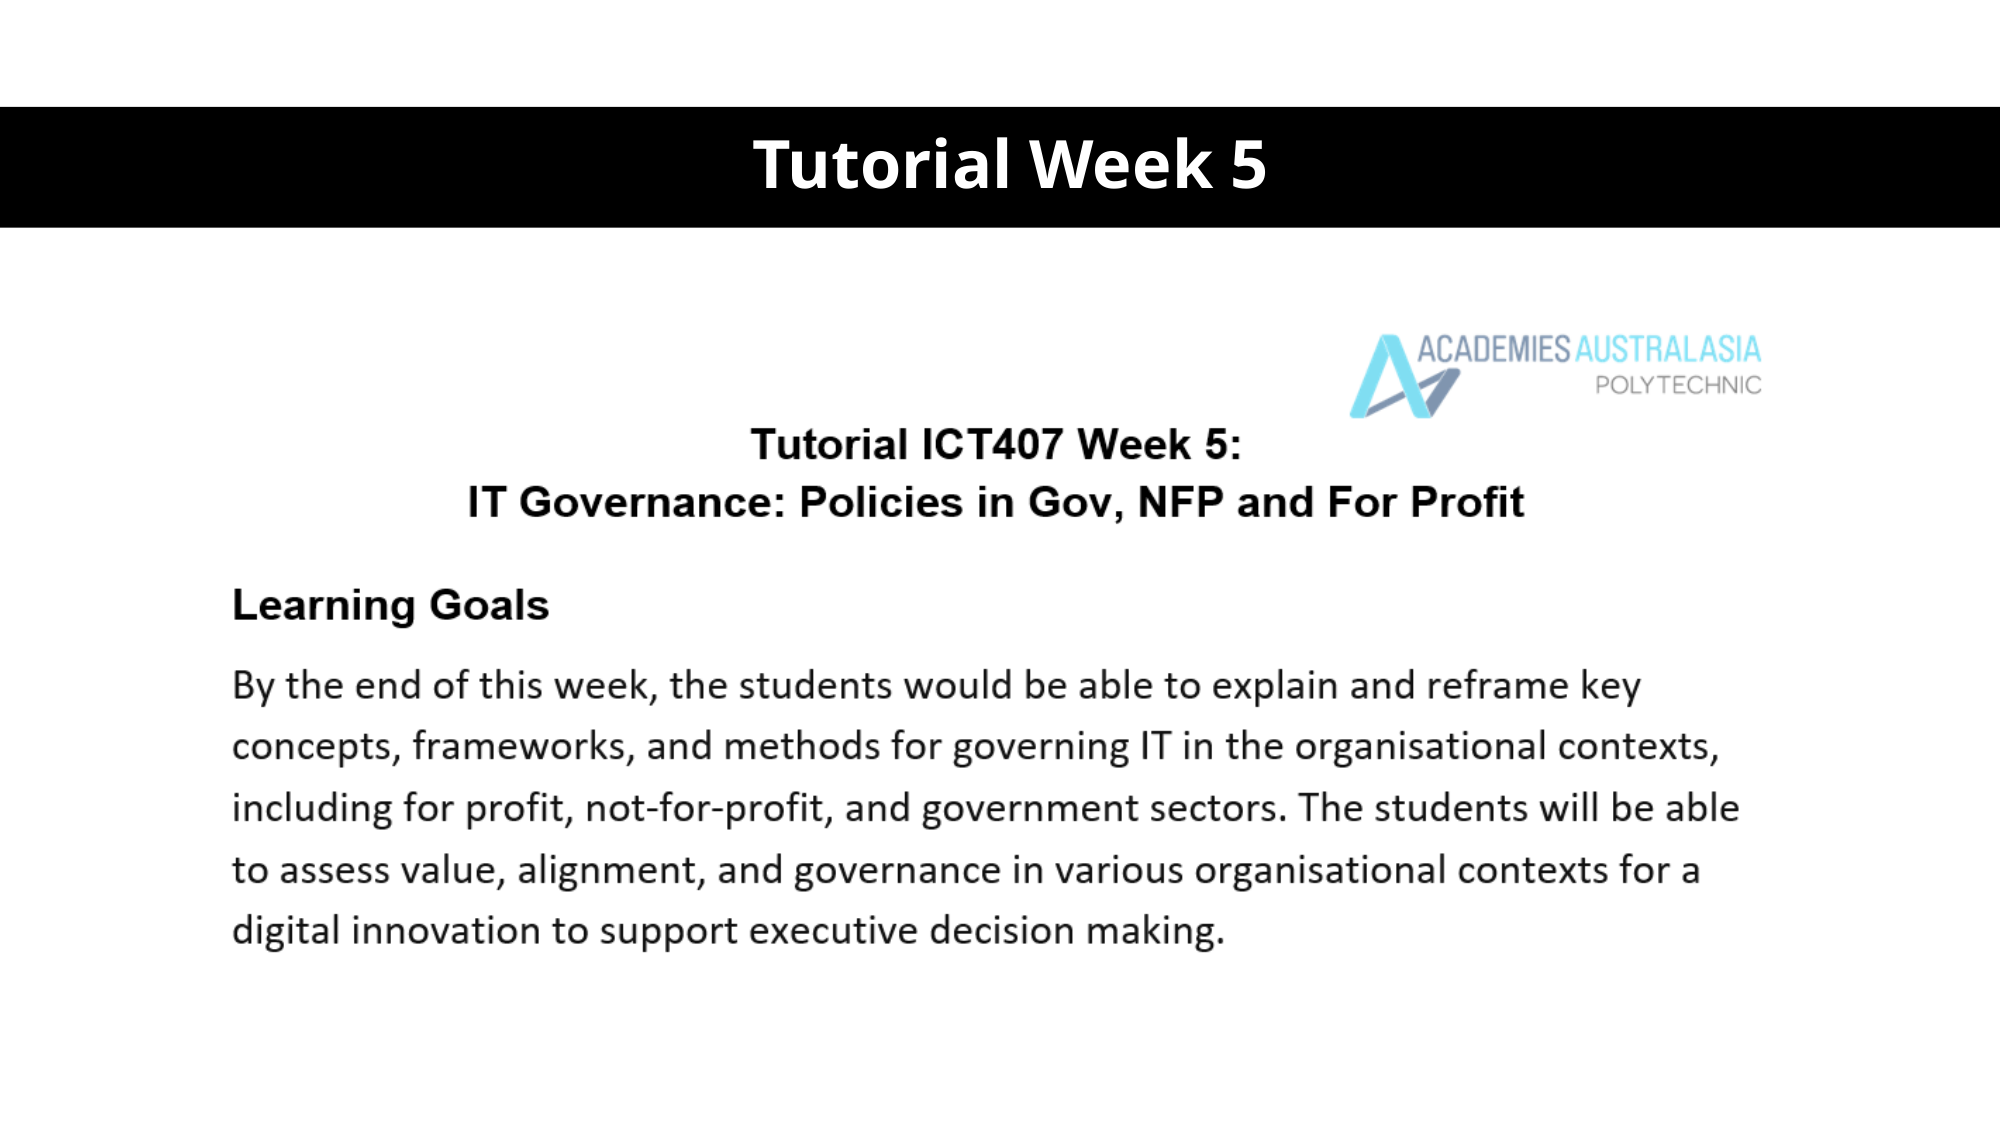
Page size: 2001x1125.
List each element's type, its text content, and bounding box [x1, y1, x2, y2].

text_box [0, 105, 2000, 229]
title Tutorial Week 5 [91, 105, 1931, 228]
picture [176, 287, 1824, 1020]
